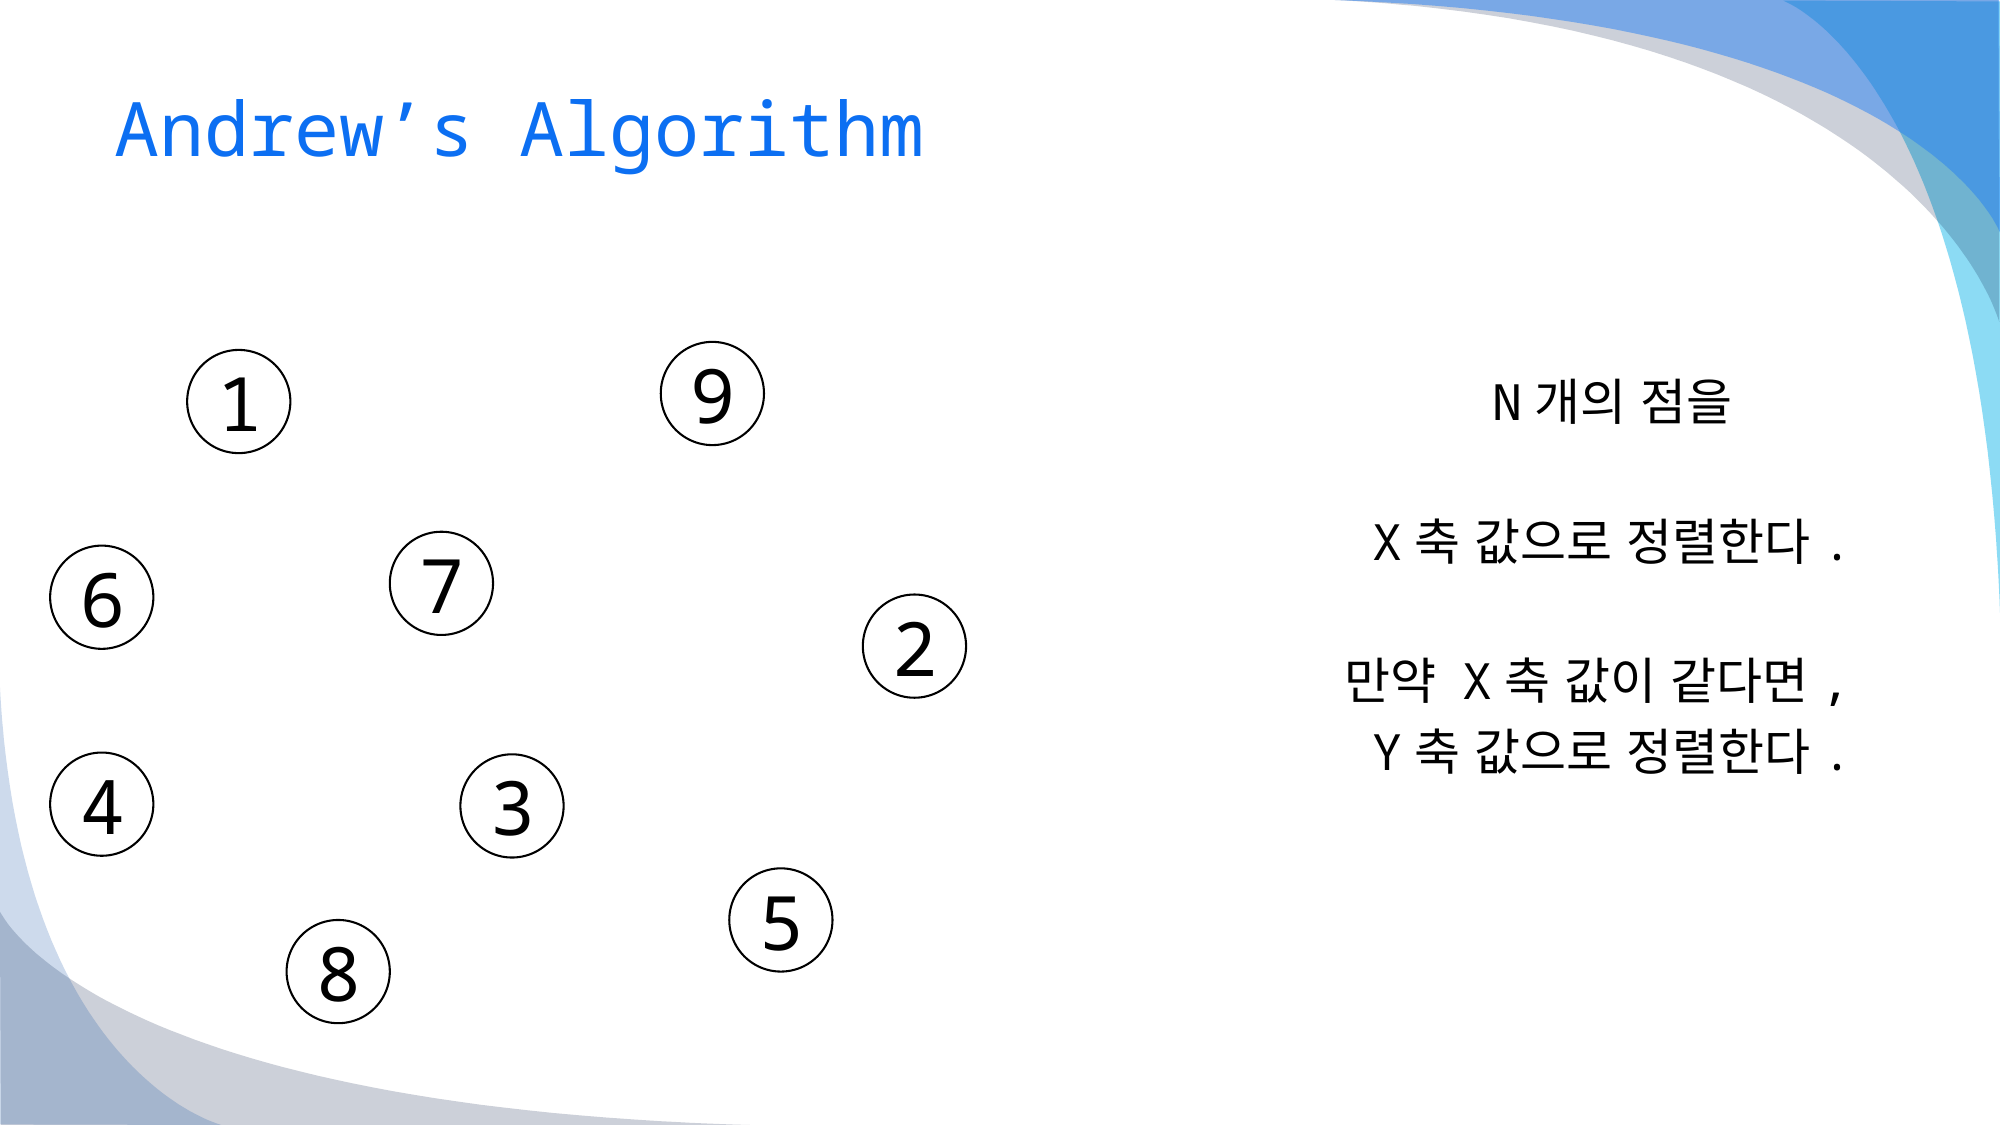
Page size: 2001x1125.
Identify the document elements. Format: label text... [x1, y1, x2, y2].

text_box 9 [659, 340, 766, 447]
text_box 5 [728, 867, 834, 973]
list N개의 점을 X축 값으로 정렬한다. 만약 X축 값이 같다면, Y축 값으로 정렬한다. [1271, 222, 1953, 1005]
text_box 1 [186, 348, 292, 455]
text_box 4 [49, 751, 155, 857]
text_box 8 [285, 918, 391, 1025]
text_box 6 [49, 544, 155, 650]
text_box 3 [459, 753, 565, 859]
text_box 7 [388, 530, 495, 636]
title Andrew’s Algorithm [99, 50, 1900, 202]
text_box 2 [861, 593, 968, 699]
